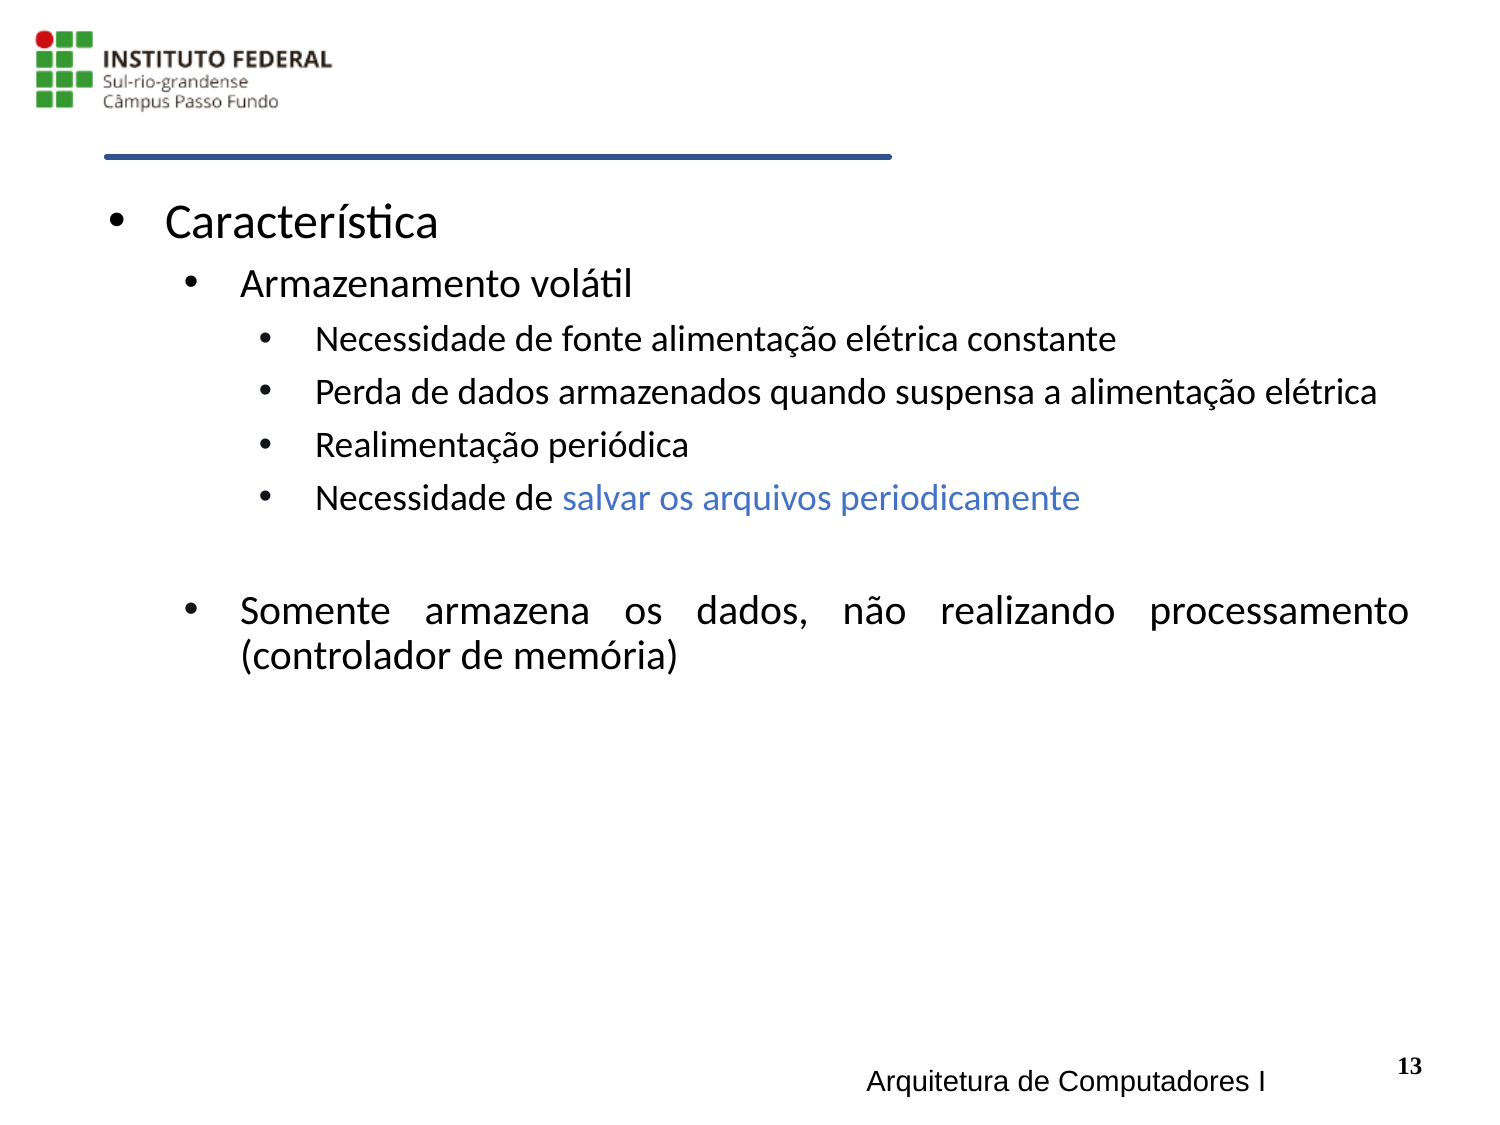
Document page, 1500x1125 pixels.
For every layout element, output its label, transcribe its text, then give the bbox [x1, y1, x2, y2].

list Característica Armazenamento volátil Necessidade de fonte alimentação elétrica constante Perda de dados armazenados quando suspensa a alimentação elétrica Realimentação periódica Necessidade de salvar os arquivos periodicamente Somente armazena os dados, não realizando processamento (controlador de memória) [75, 187, 1425, 930]
picture [21, 23, 340, 126]
text_box 13 [1049, 1012, 1438, 1088]
text_box Arquitetura de Computadores I [733, 1054, 1400, 1125]
